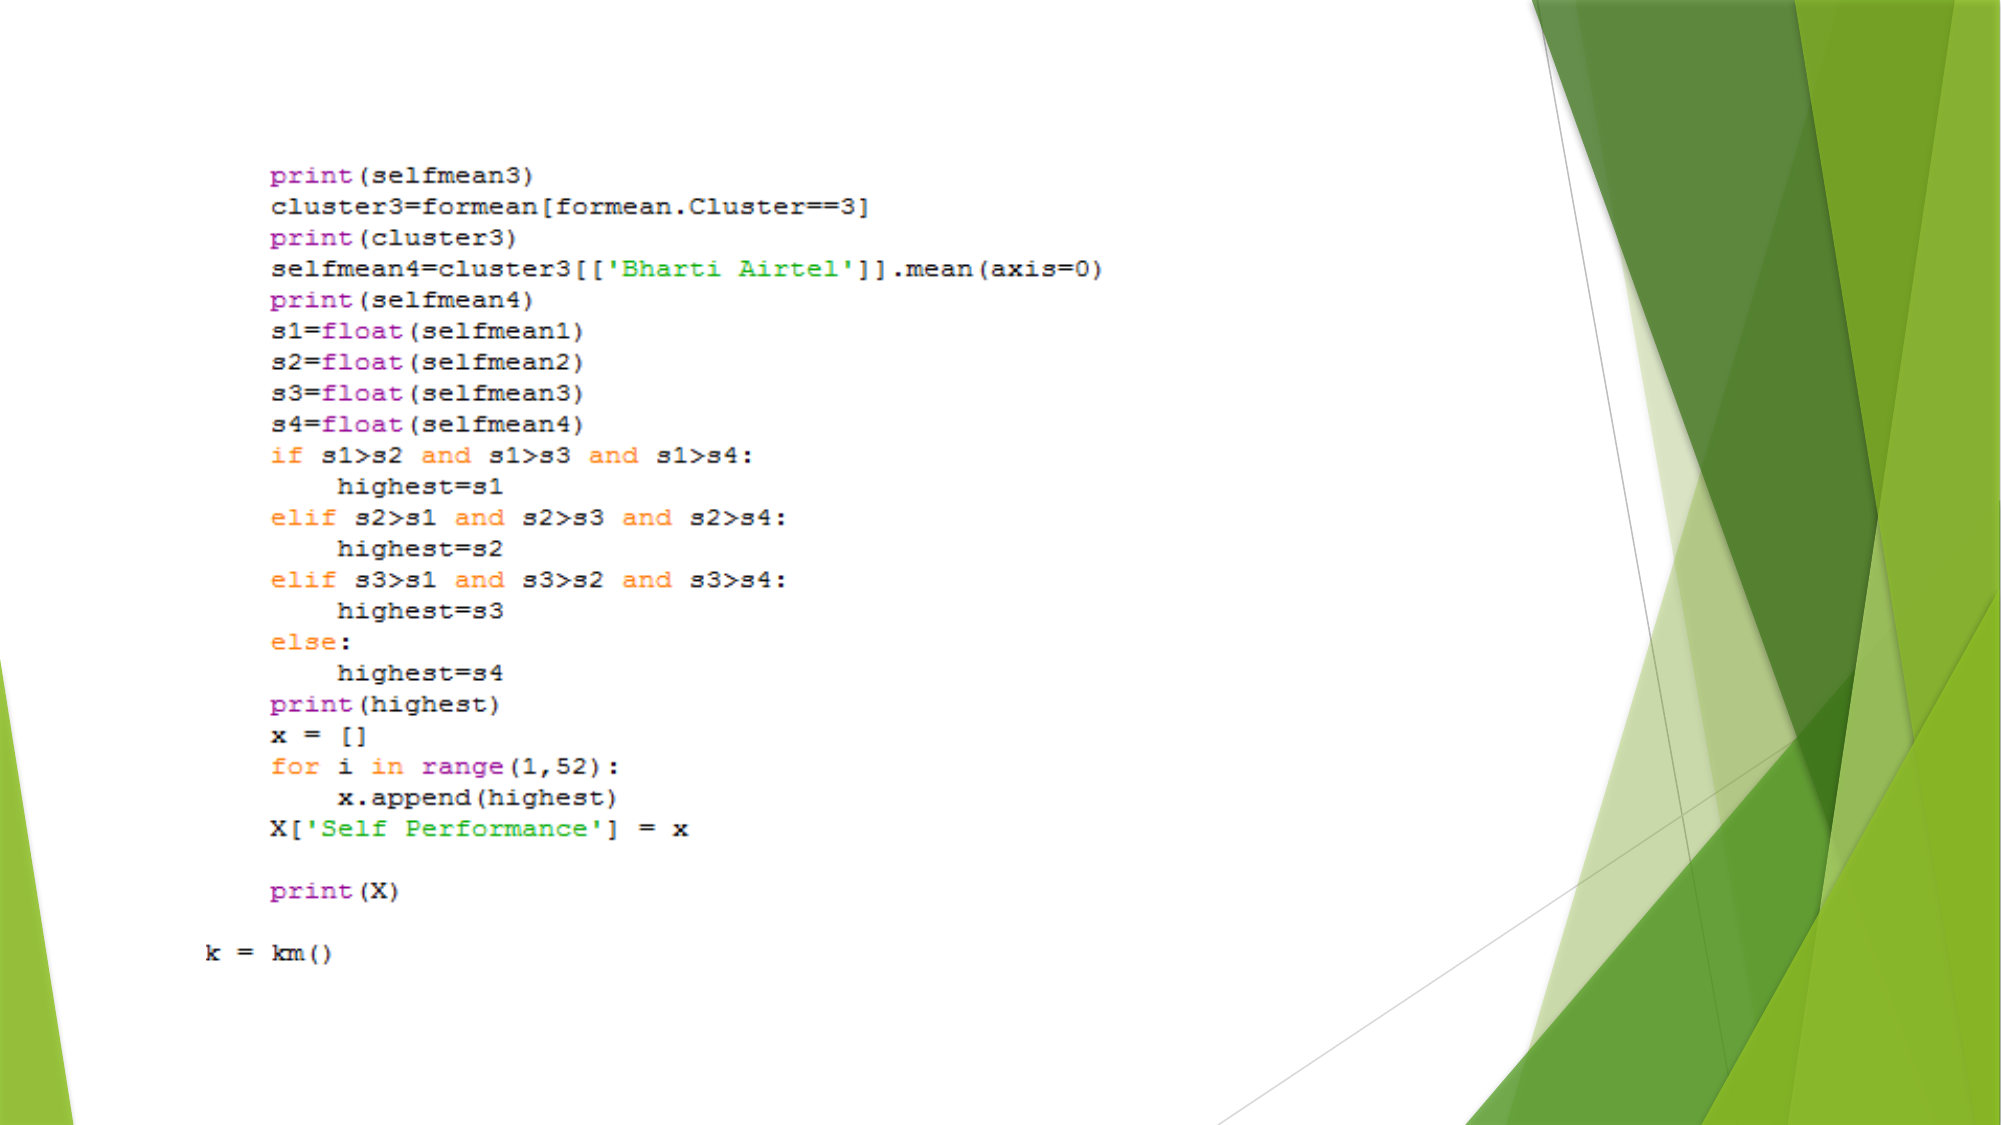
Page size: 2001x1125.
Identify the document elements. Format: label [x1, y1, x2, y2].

title [111, 99, 1522, 317]
list [205, 159, 1154, 992]
